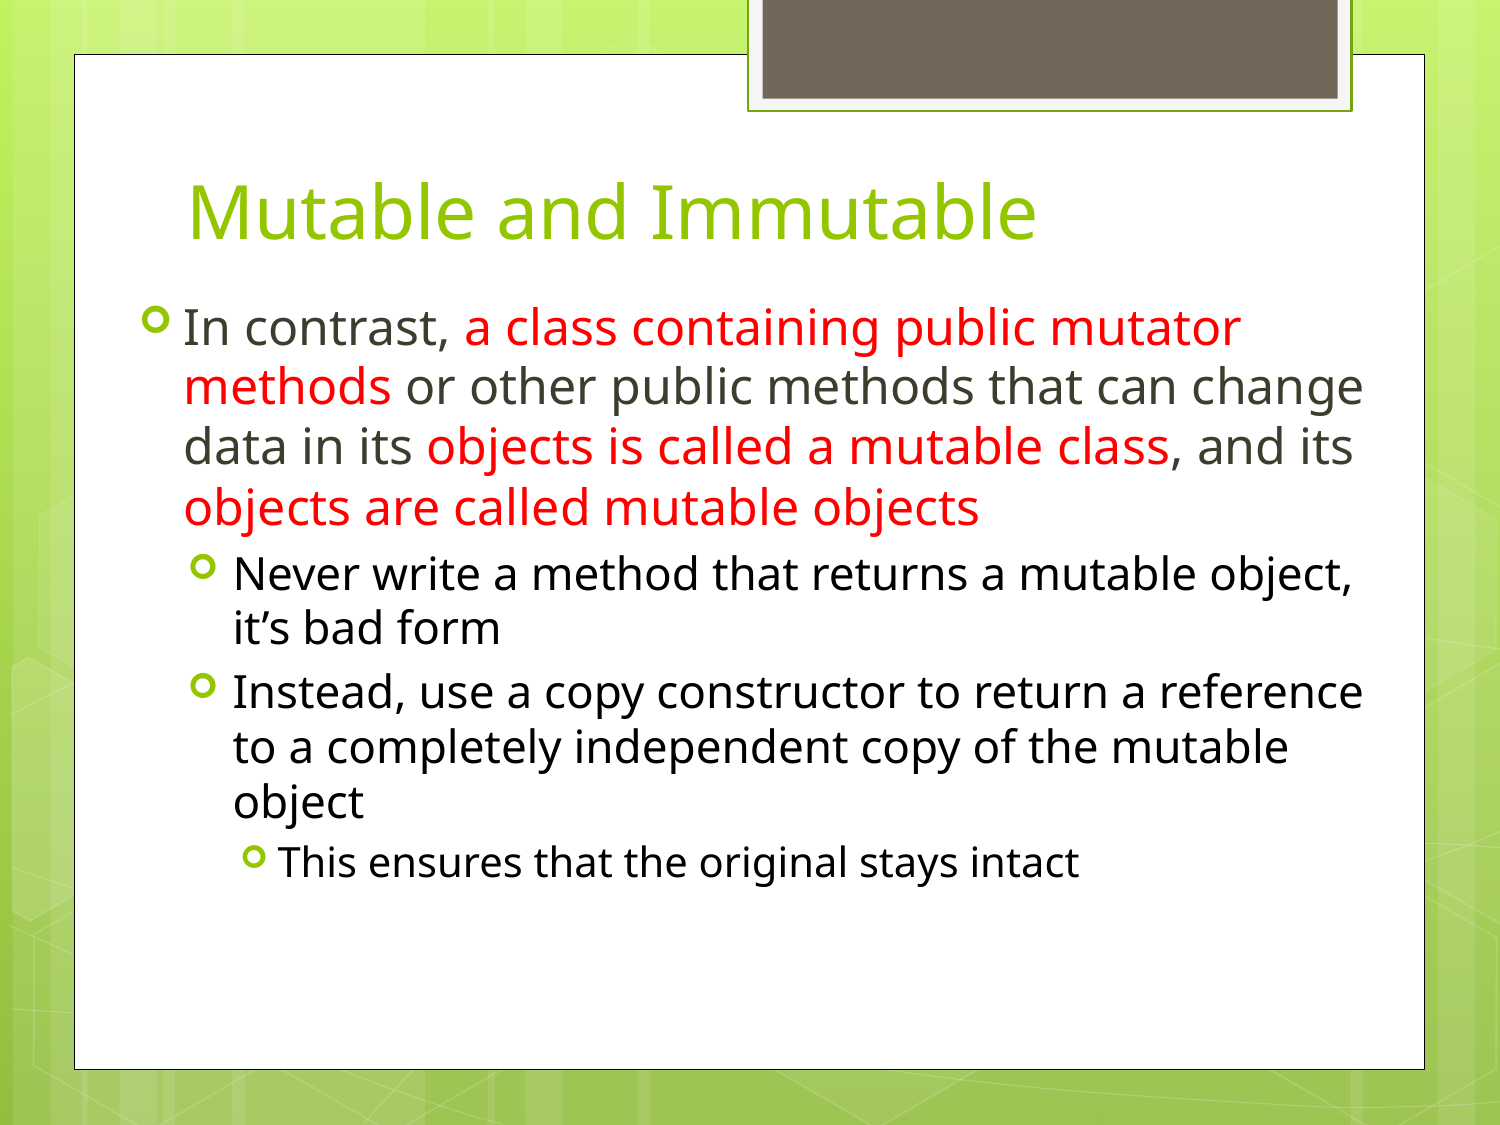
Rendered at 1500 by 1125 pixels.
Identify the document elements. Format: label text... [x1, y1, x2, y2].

title Mutable and Immutable [171, 75, 1324, 263]
list In contrast, a class containing public mutator methods or other public methods that can change data in its objects is called a mutable class, and its objects are called mutable objects Never write a method that returns a mutable object, it’s bad form Instead, use a copy constructor to return a reference to a completely independent copy of the mutable object This ensures that the original stays intact [112, 287, 1388, 1063]
